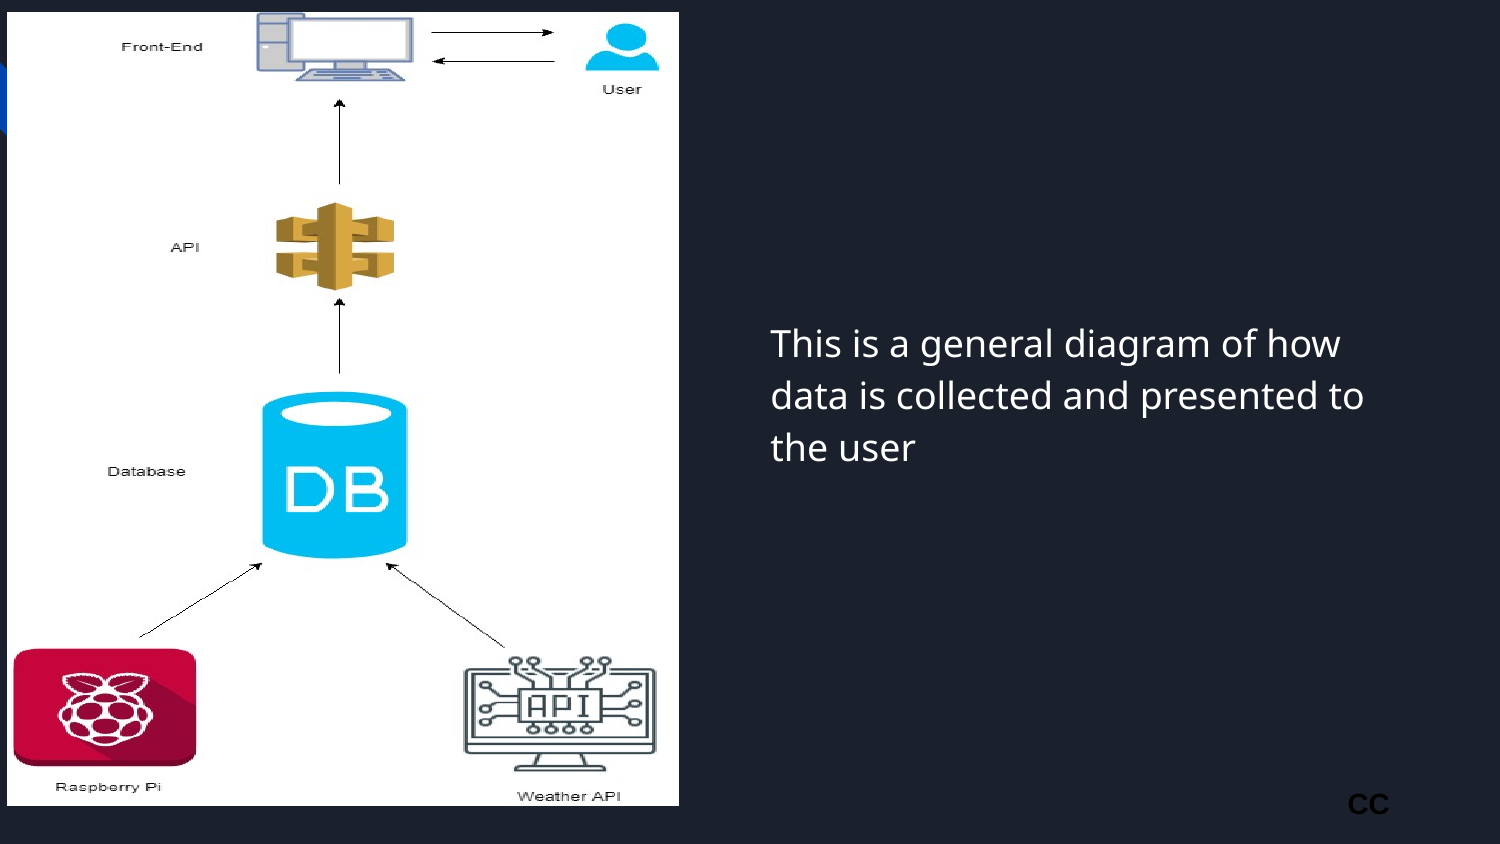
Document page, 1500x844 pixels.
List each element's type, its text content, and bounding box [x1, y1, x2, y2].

picture [6, 12, 679, 807]
text_box CC [1332, 770, 1470, 832]
list This is a general diagram of how data is collected and presented to the user [755, 298, 1394, 705]
